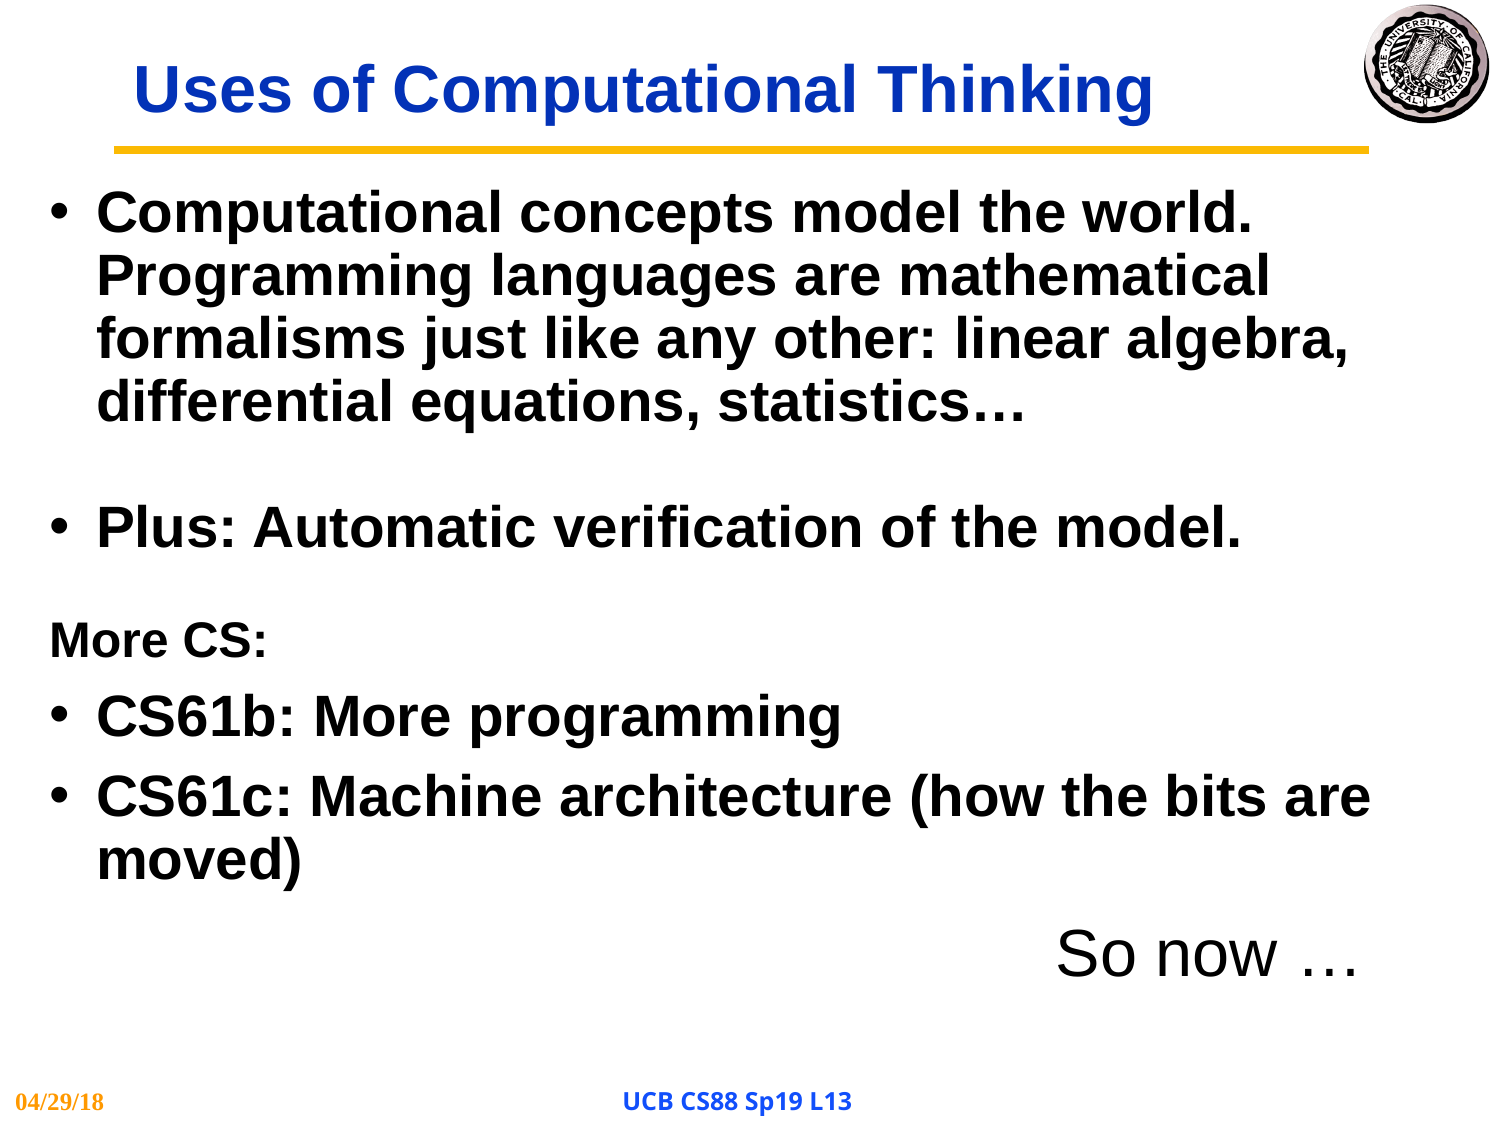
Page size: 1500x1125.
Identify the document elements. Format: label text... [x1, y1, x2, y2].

footer UCB CS88 Sp19 L13 [500, 1074, 975, 1125]
picture [1350, 0, 1500, 127]
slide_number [0, 1074, 250, 1125]
title Uses of Computational Thinking [118, 30, 1382, 152]
list Computational concepts model the world. Programming languages are mathematical formalisms just like any other: linear algebra, differential equations, statistics… Plus: Automatic verification of the model. More CS: CS61b: More programming CS61c: Machine architecture (how the bits are moved) [33, 174, 1468, 1038]
text_box So now … [1040, 901, 1382, 998]
